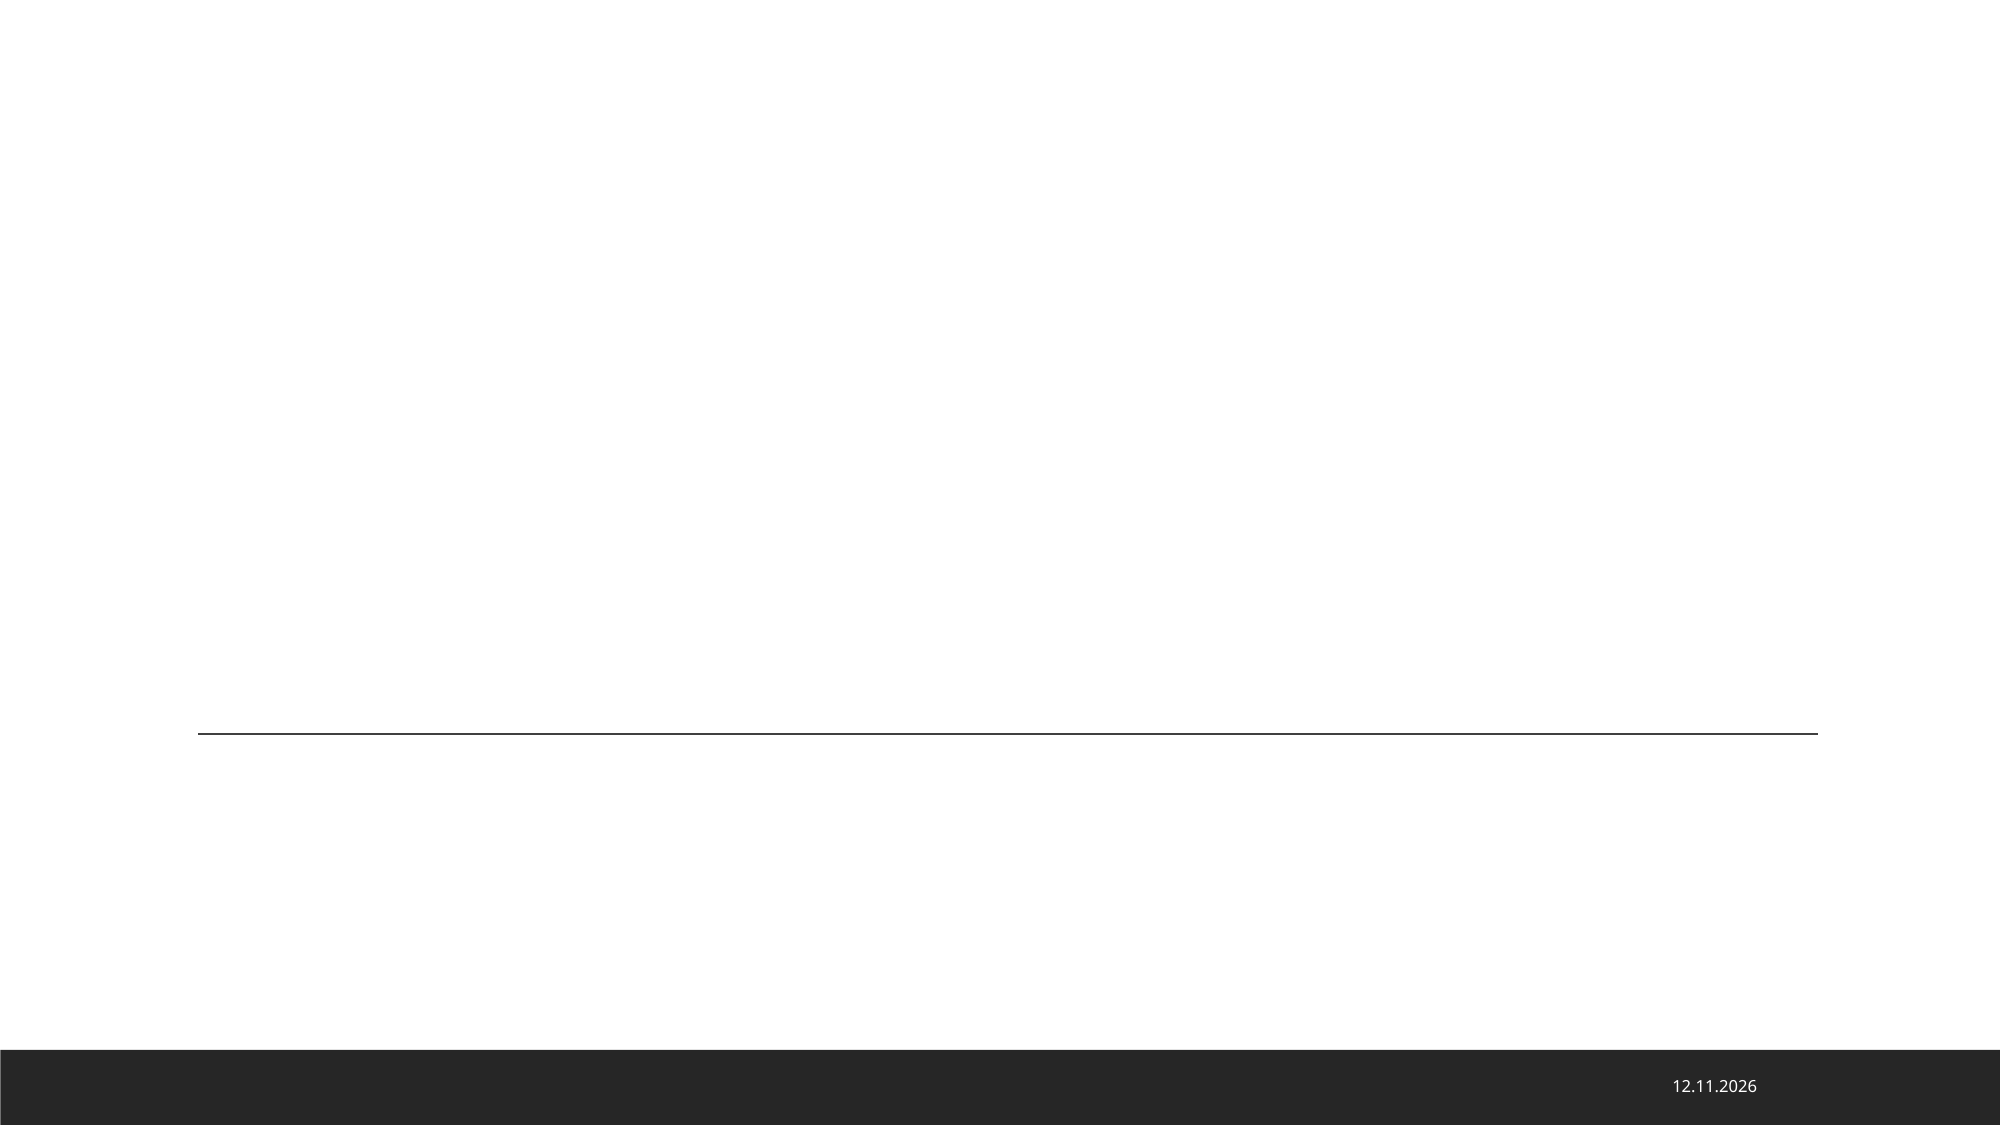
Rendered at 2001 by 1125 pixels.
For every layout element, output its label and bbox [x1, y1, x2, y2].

slide_number [1348, 1057, 1773, 1118]
